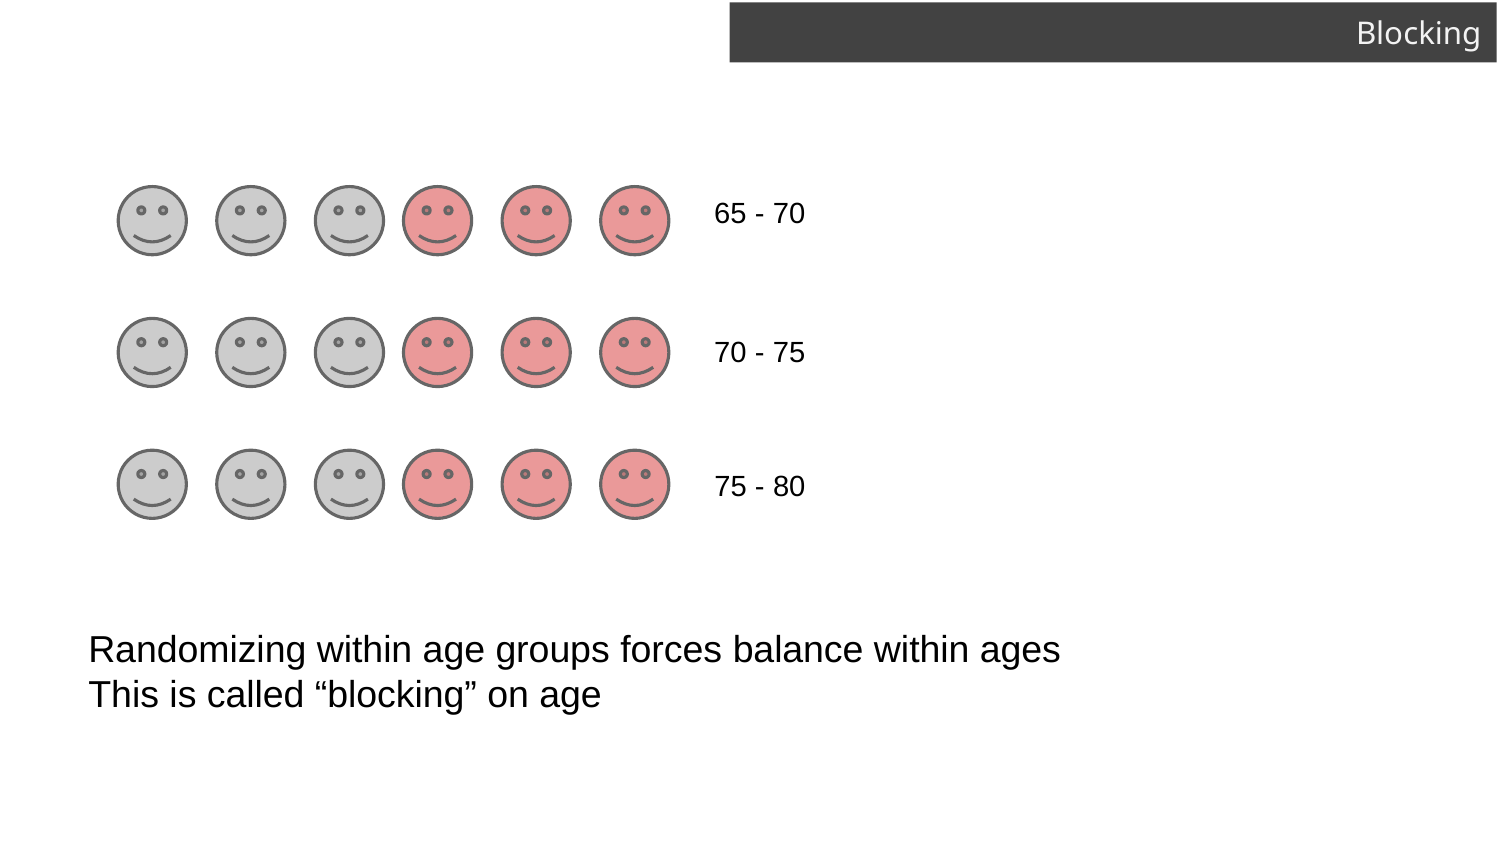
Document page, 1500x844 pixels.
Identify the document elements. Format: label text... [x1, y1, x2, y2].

text_box 65 - 70 [699, 179, 1500, 300]
text_box [403, 318, 472, 387]
text_box 75 - 80 [699, 348, 1192, 620]
text_box [216, 450, 285, 519]
text_box 70 - 75 [699, 318, 1500, 439]
text_box [216, 318, 285, 387]
text_box [600, 450, 669, 519]
text_box [502, 186, 571, 255]
text_box [118, 450, 187, 519]
text_box [315, 318, 384, 387]
text_box [403, 186, 472, 255]
text_box [216, 186, 285, 255]
text_box [502, 450, 571, 519]
text_box Randomizing within age groups forces balance within ages This is called “blocking” on age [73, 610, 1108, 731]
text_box [502, 318, 571, 387]
text_box [403, 450, 472, 519]
text_box [600, 186, 669, 255]
text_box [118, 186, 187, 255]
text_box [315, 450, 384, 519]
text_box [315, 186, 384, 255]
title Blocking [729, 2, 1497, 63]
text_box [118, 318, 187, 387]
text_box [600, 318, 669, 387]
